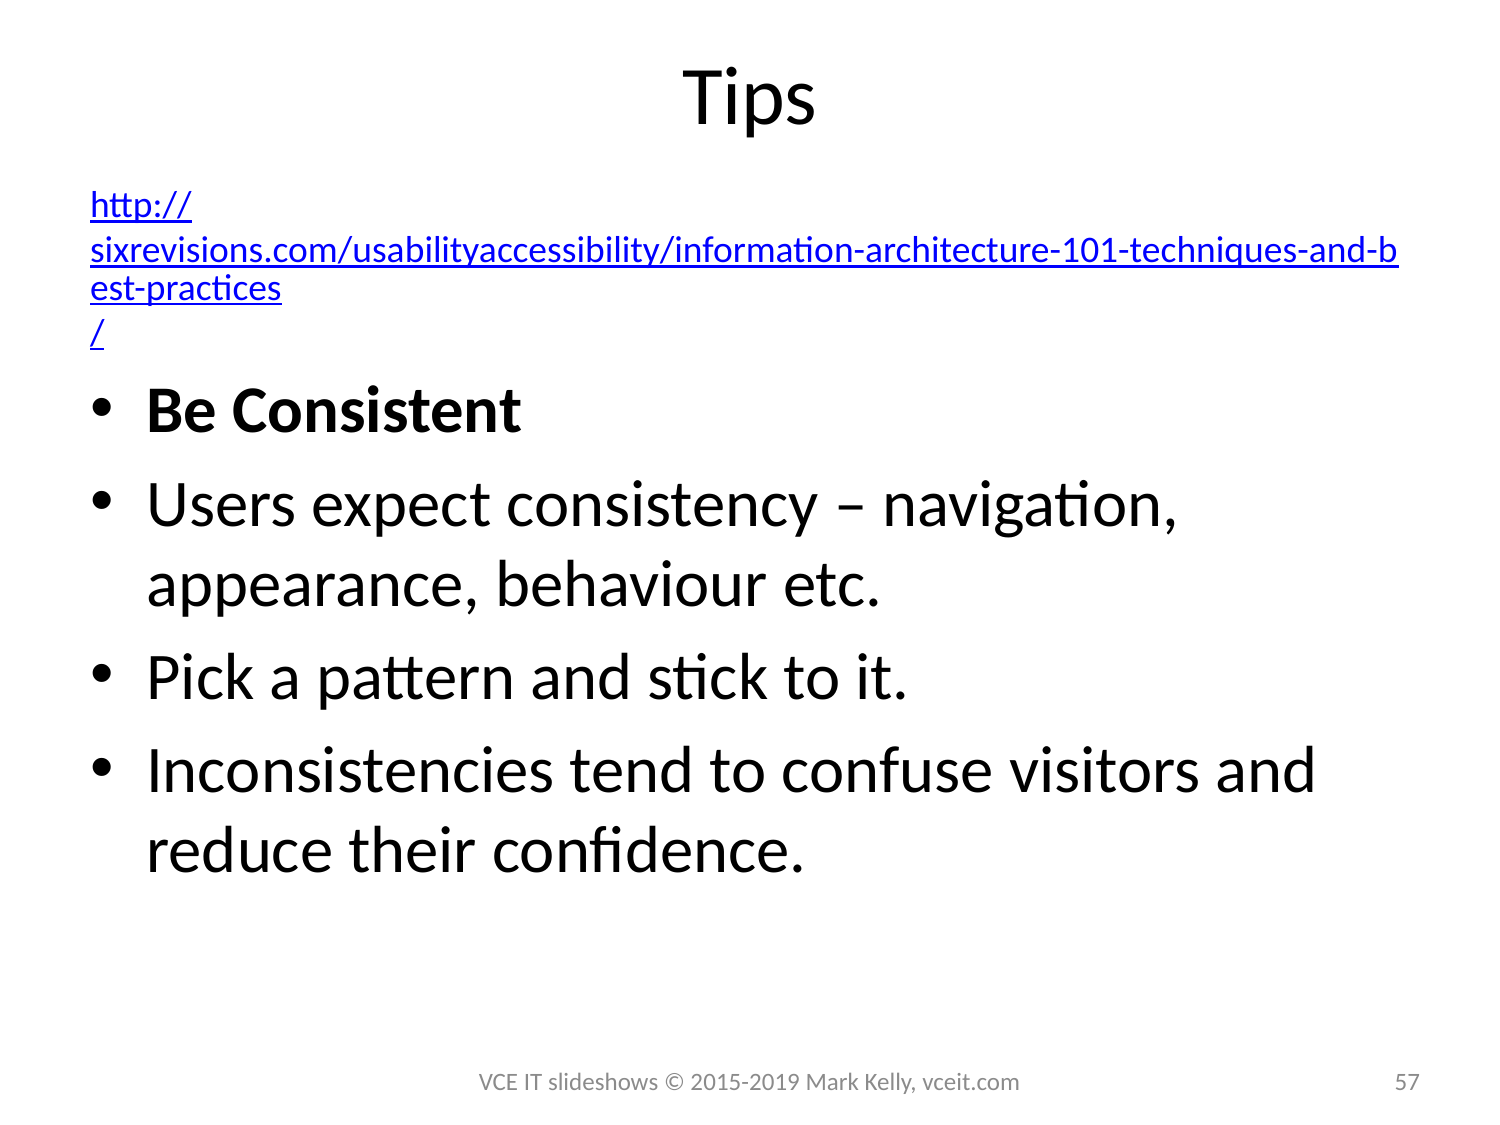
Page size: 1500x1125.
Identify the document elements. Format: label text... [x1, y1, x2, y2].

title Tips [74, 44, 1426, 138]
slide_number 57 [1364, 1058, 1436, 1103]
list http://sixrevisions.com/usabilityaccessibility/information-architecture-101-techniques-and-best-practices/ Be Consistent Users expect consistency – navigation, appearance, behaviour etc. Pick a pattern and stick to it. Inconsistencies tend to confuse visitors and reduce their confidence. [74, 172, 1426, 1036]
footer VCE IT slideshows © 2015-2019 Mark Kelly, vceit.com [383, 1058, 1117, 1103]
